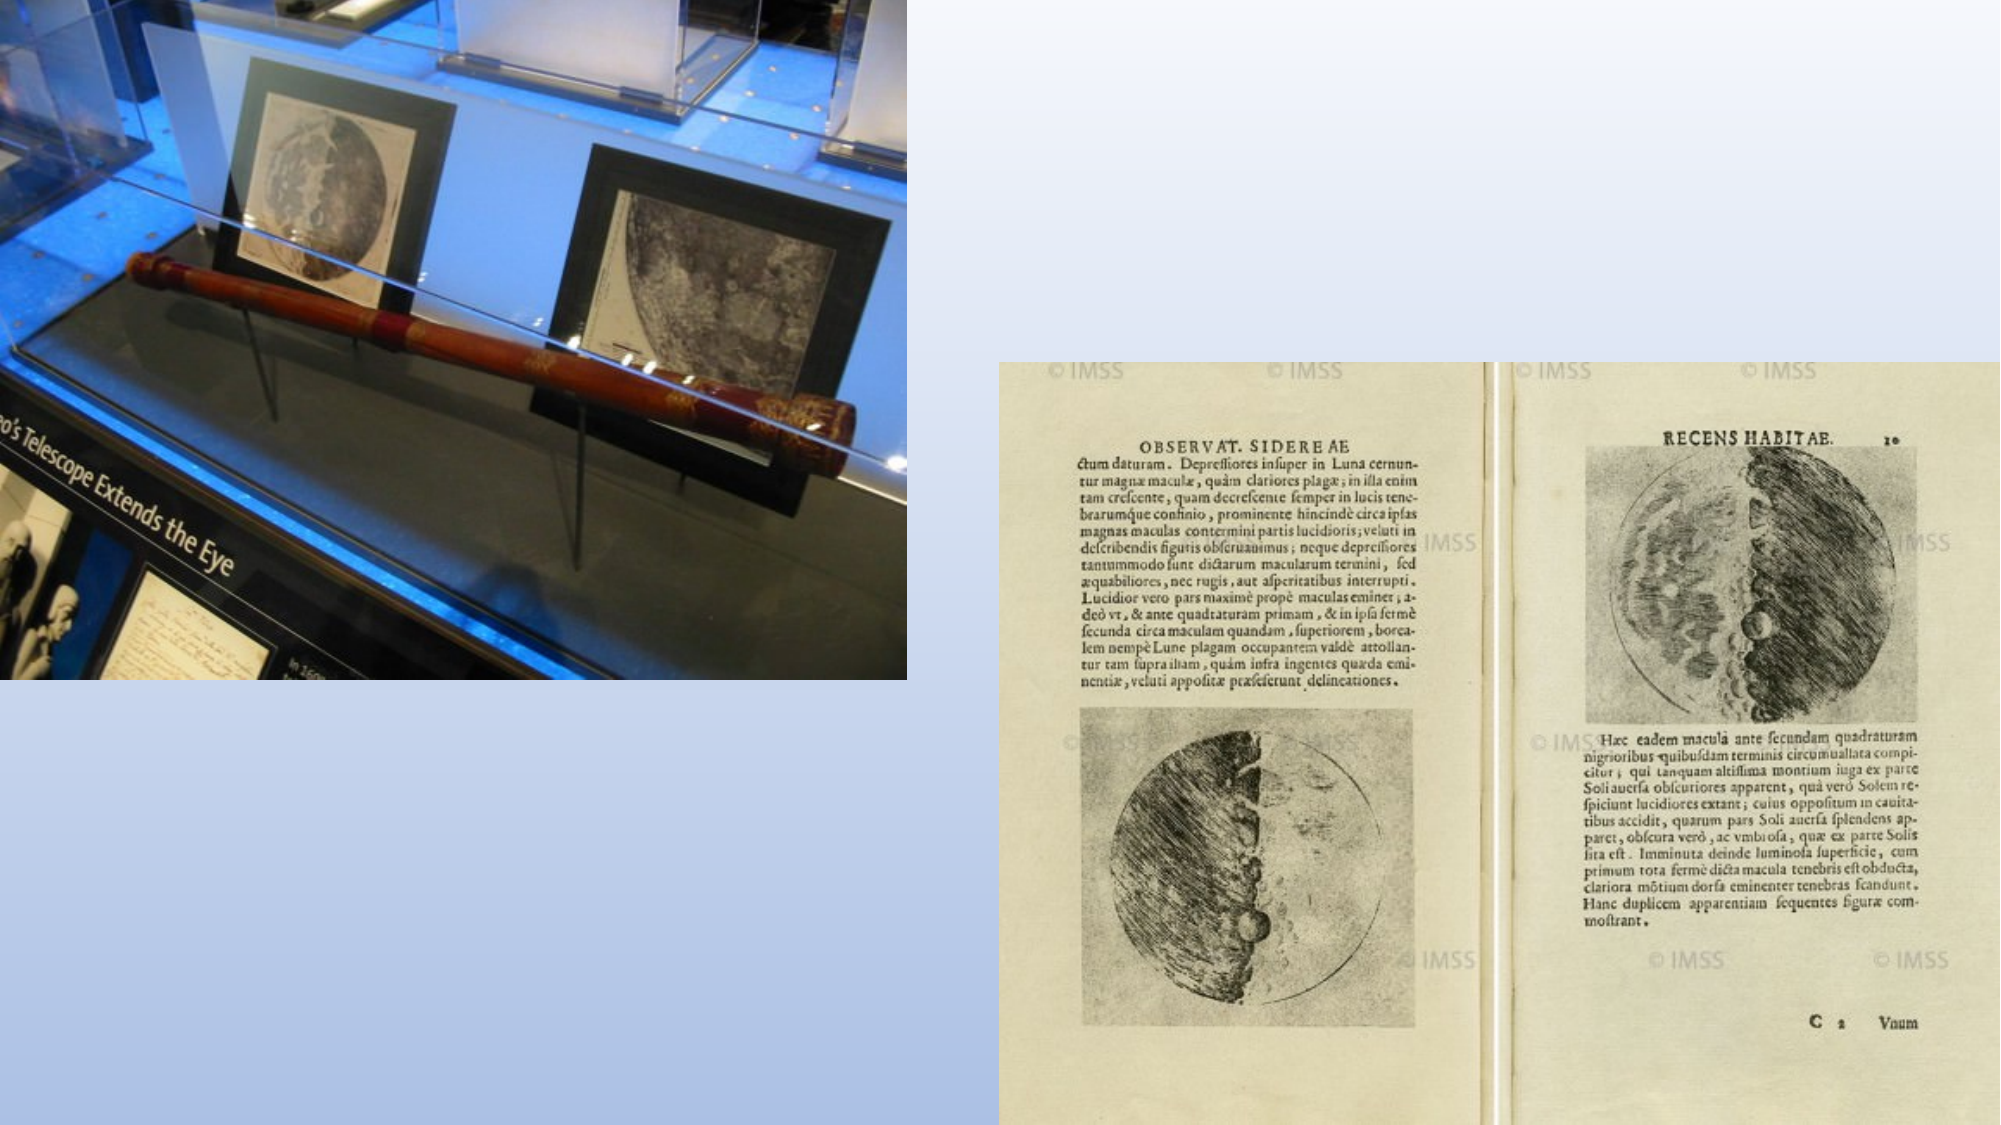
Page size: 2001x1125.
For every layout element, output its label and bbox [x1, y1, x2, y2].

picture [0, 0, 907, 680]
picture [999, 362, 2000, 1125]
